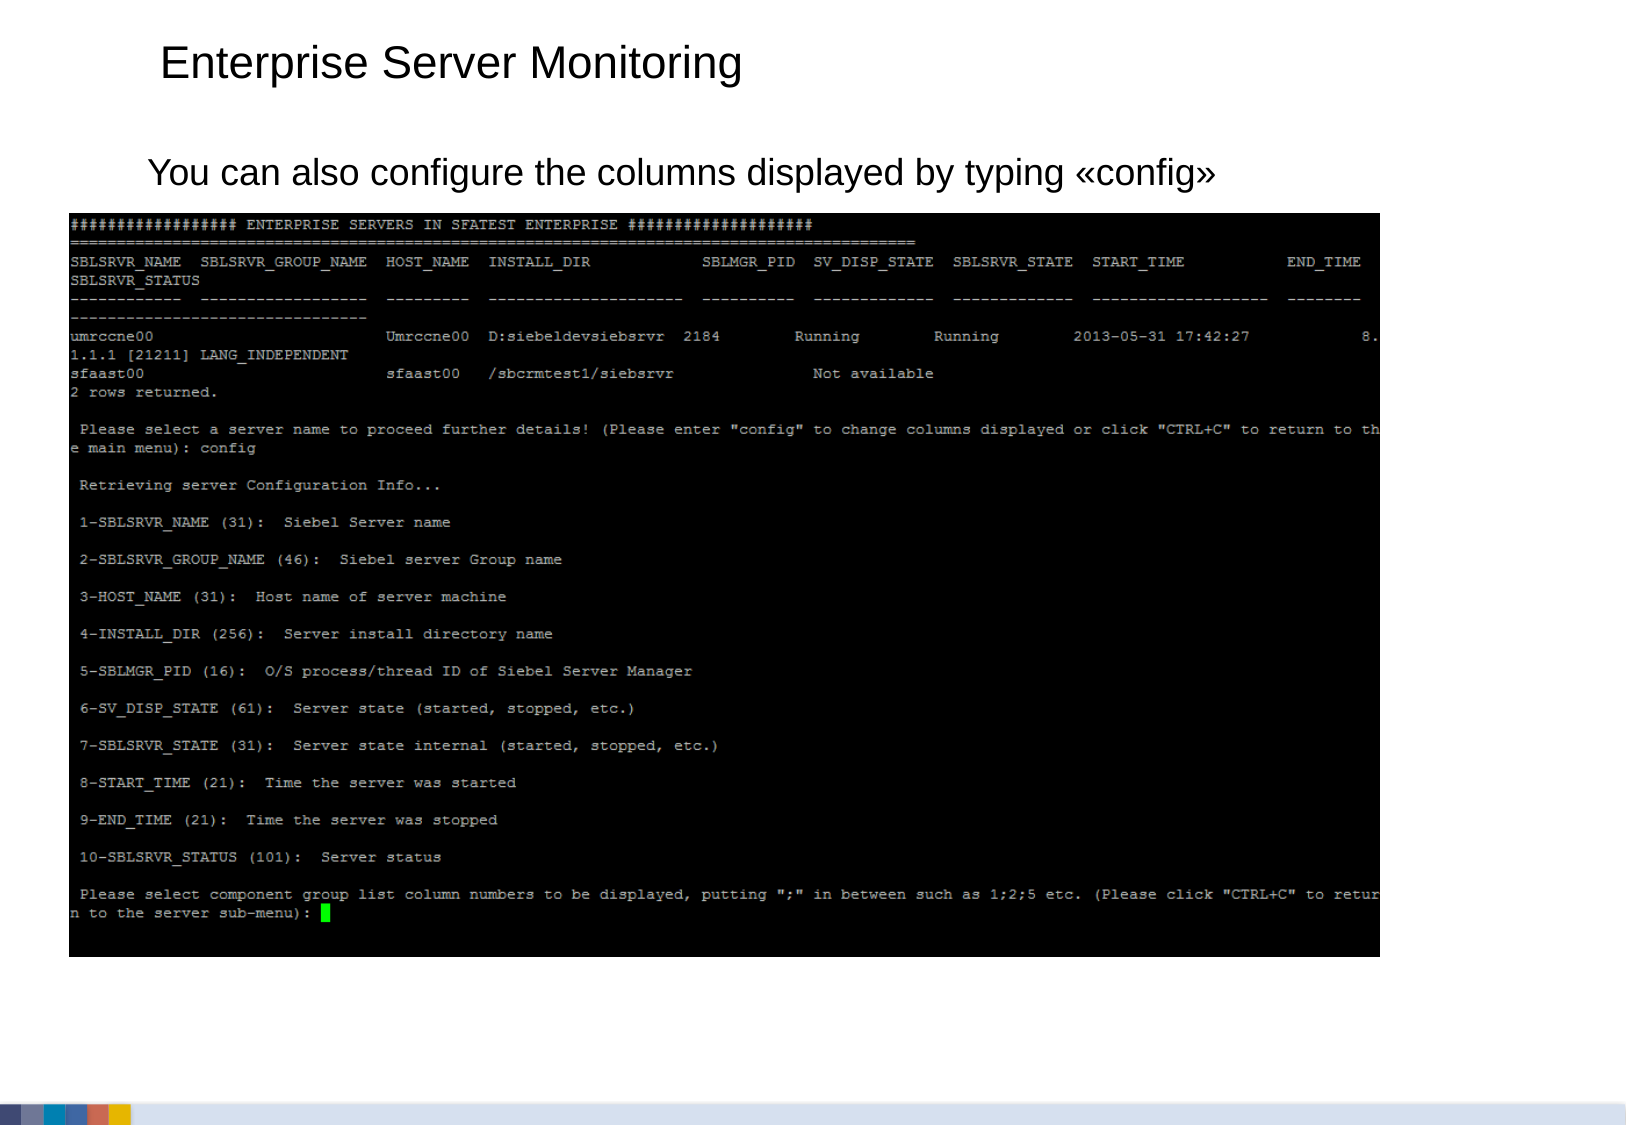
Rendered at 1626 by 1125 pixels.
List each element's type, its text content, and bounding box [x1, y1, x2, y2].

list You can also configure the columns displayed by typing «config» [132, 140, 1498, 208]
picture [69, 213, 1380, 957]
list Enterprise Server Monitoring [130, 0, 1333, 121]
